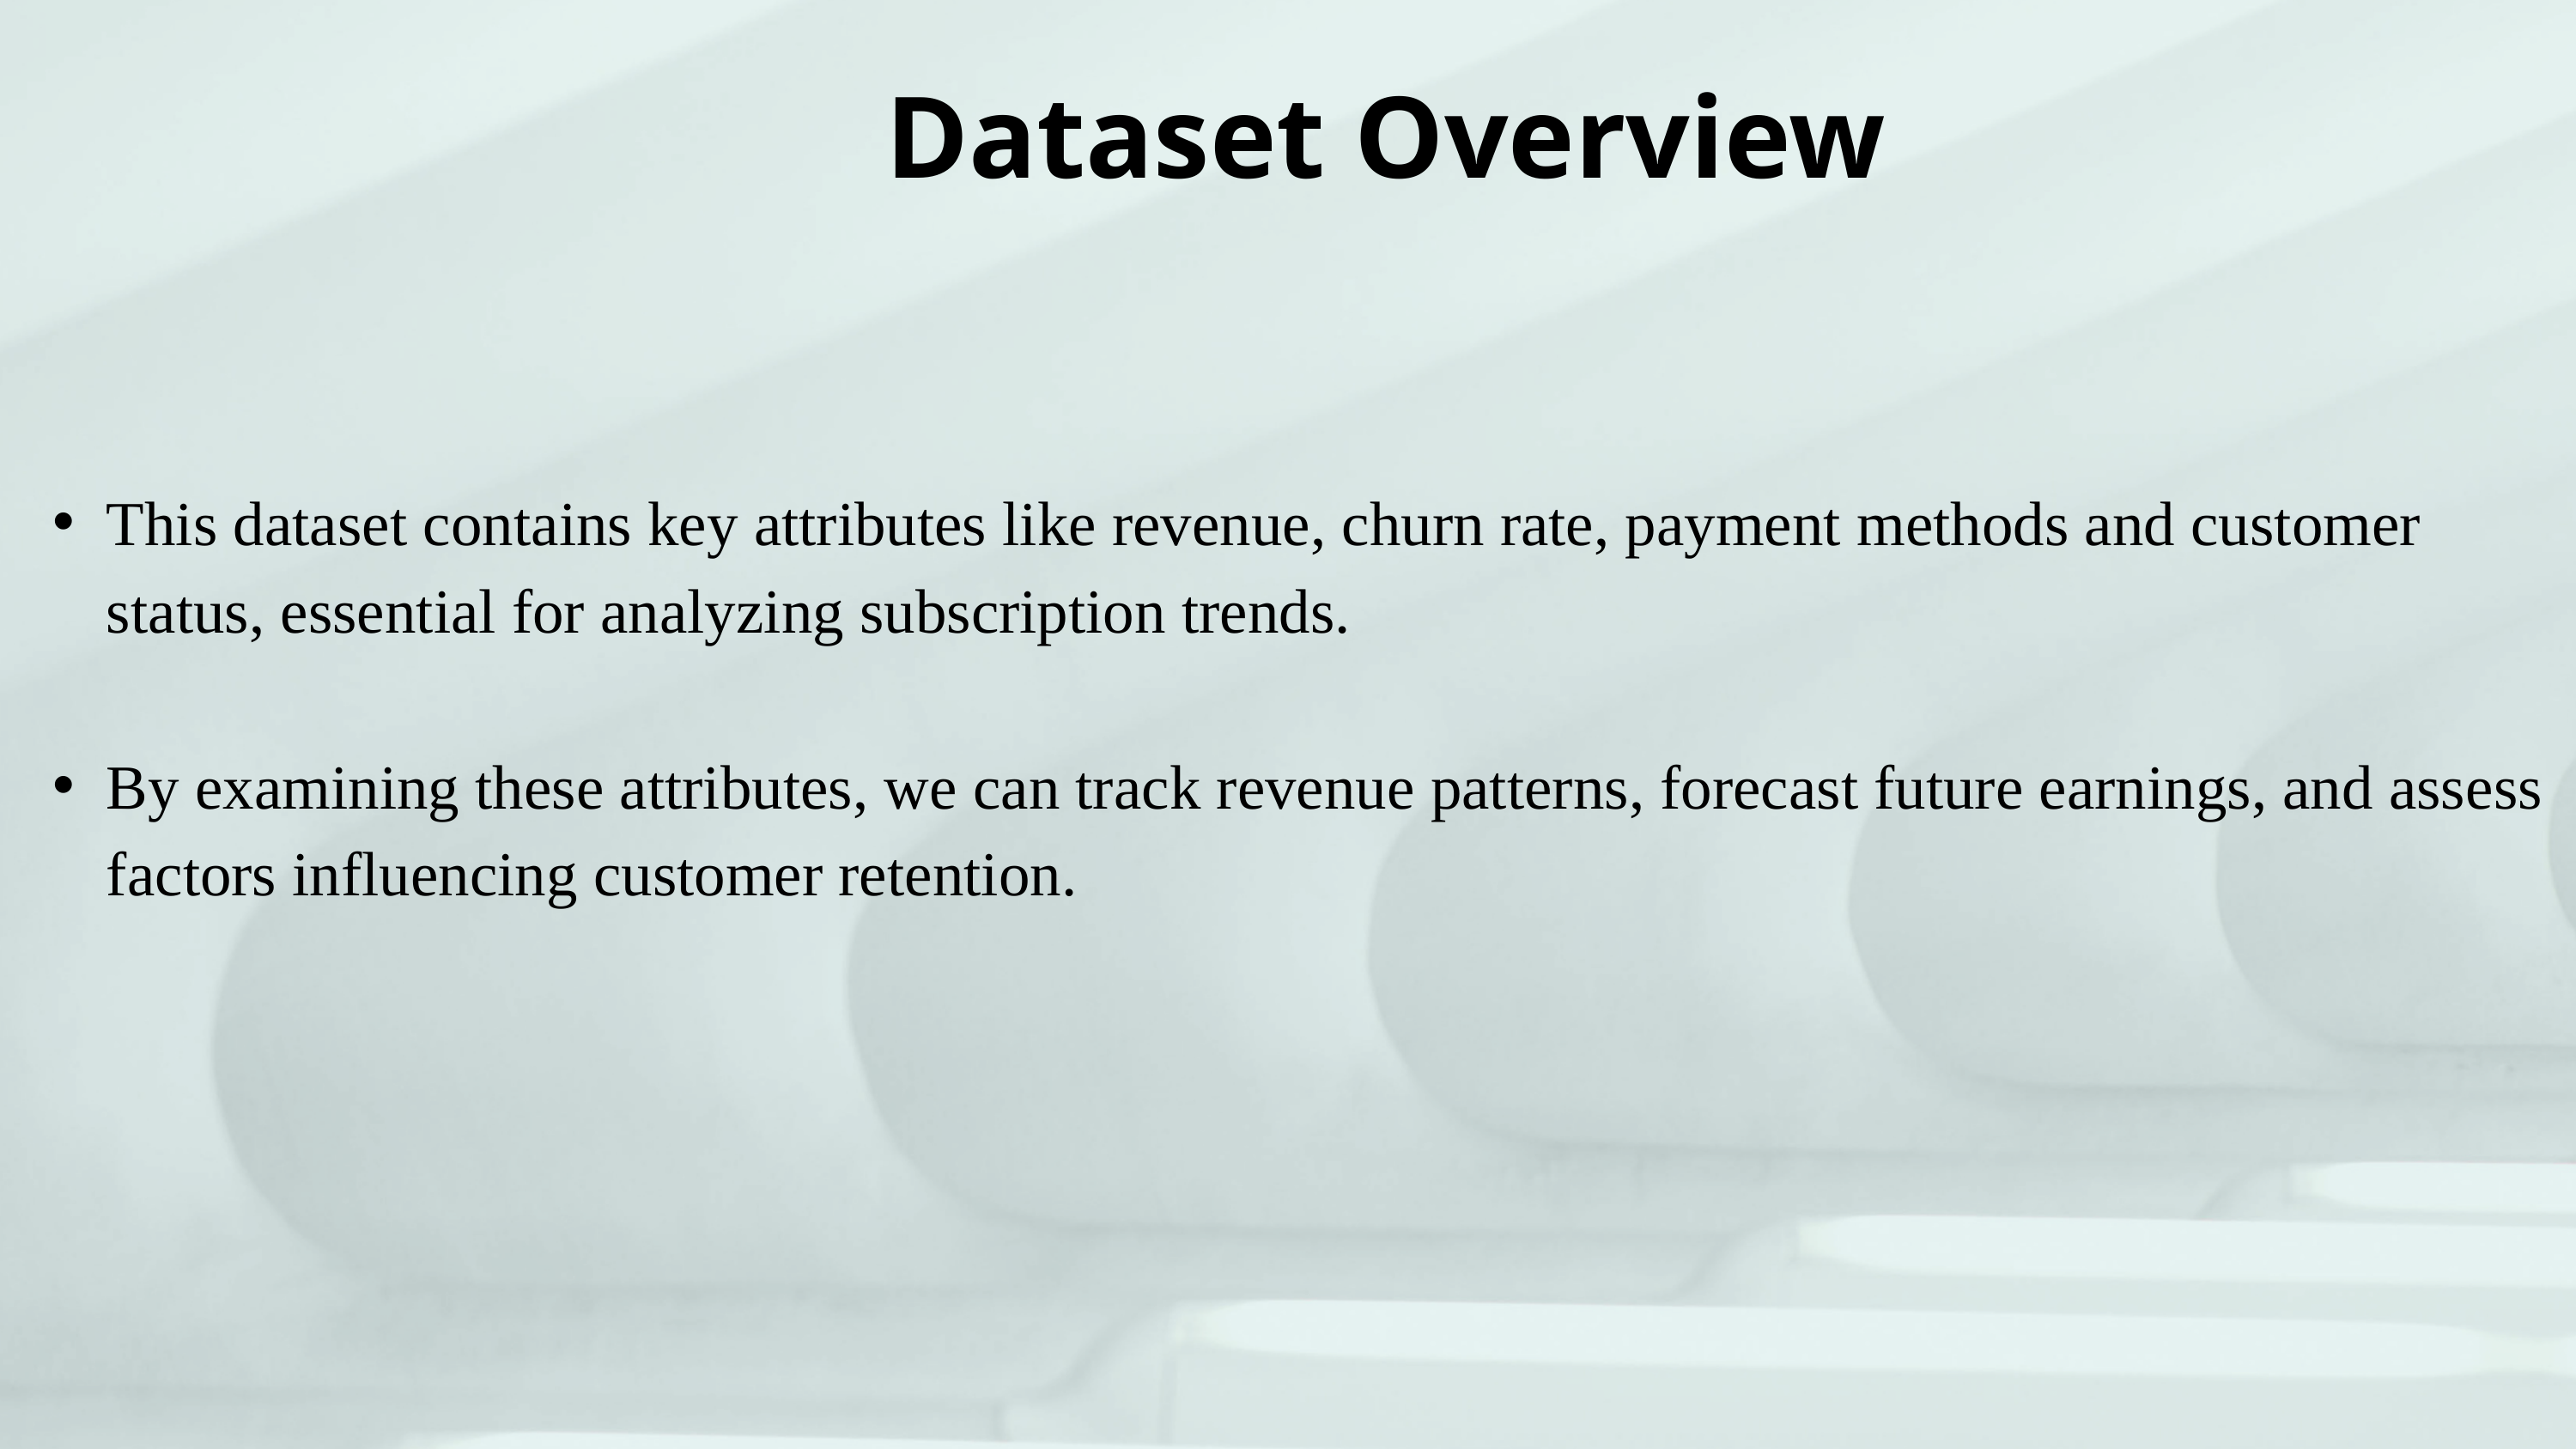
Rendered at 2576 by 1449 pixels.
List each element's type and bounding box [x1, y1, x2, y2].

text_box [0, 0, 2576, 1449]
